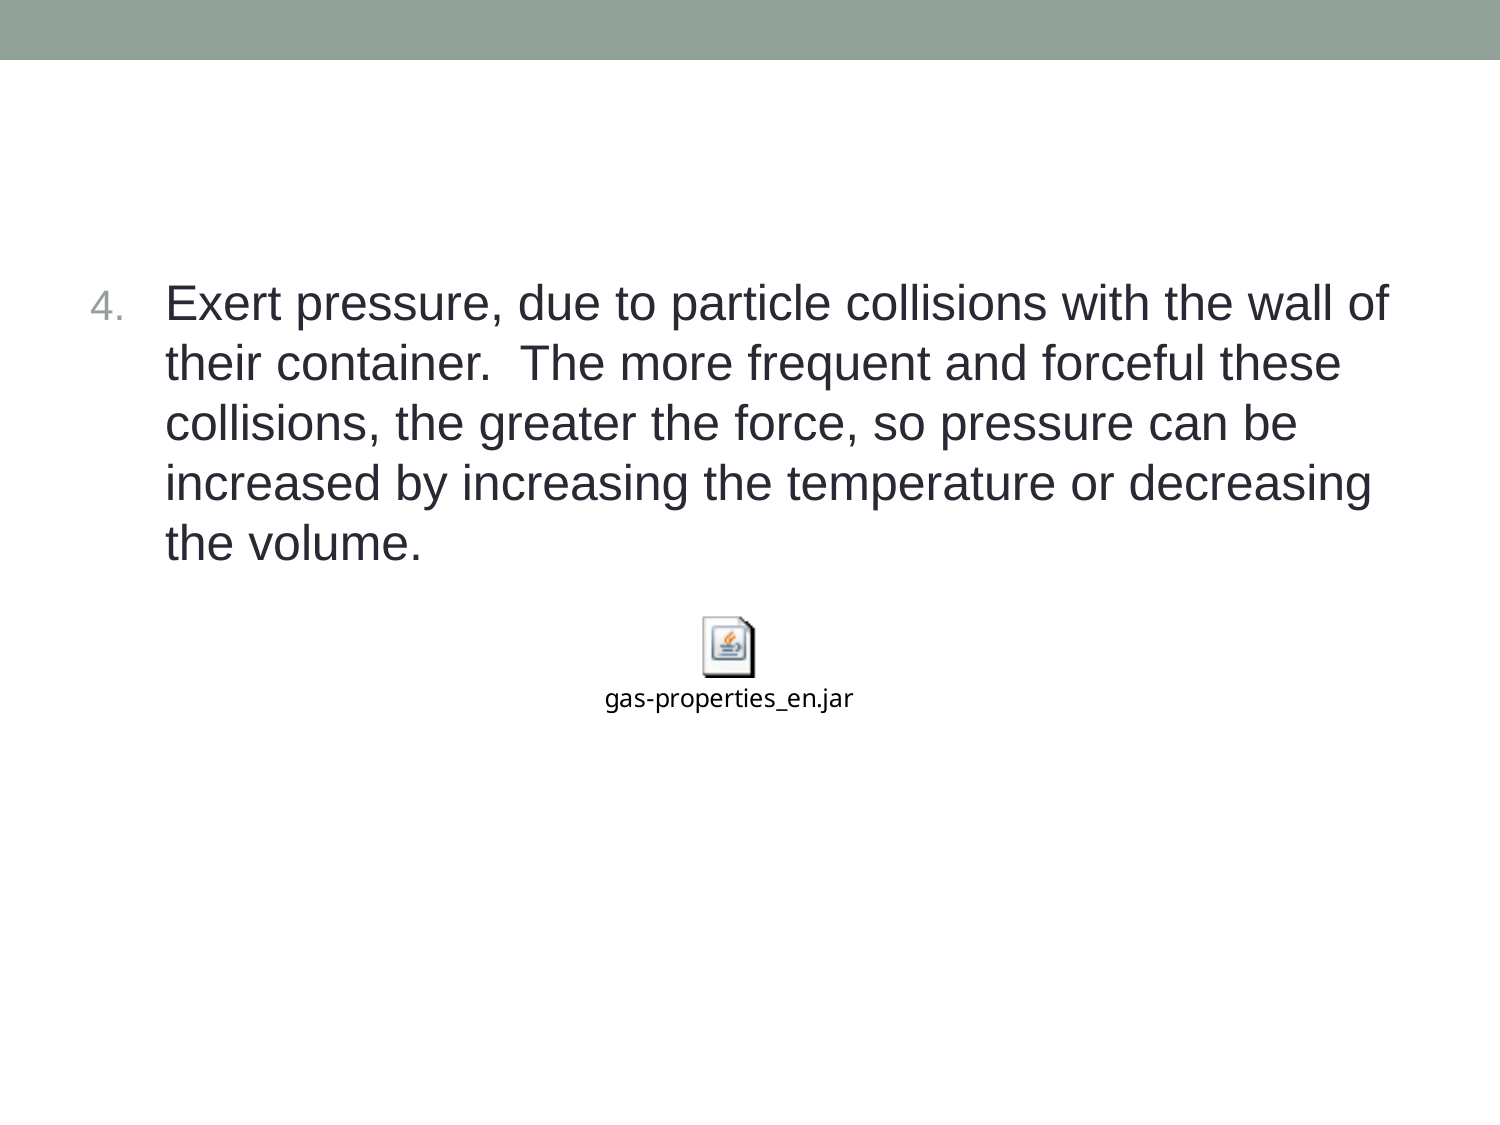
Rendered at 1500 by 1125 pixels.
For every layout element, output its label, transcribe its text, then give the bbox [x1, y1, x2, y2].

list Exert pressure, due to particle collisions with the wall of their container. The more frequent and forceful these collisions, the greater the force, so pressure can be increased by increasing the temperature or decreasing the volume. [75, 262, 1425, 1063]
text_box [584, 609, 873, 723]
